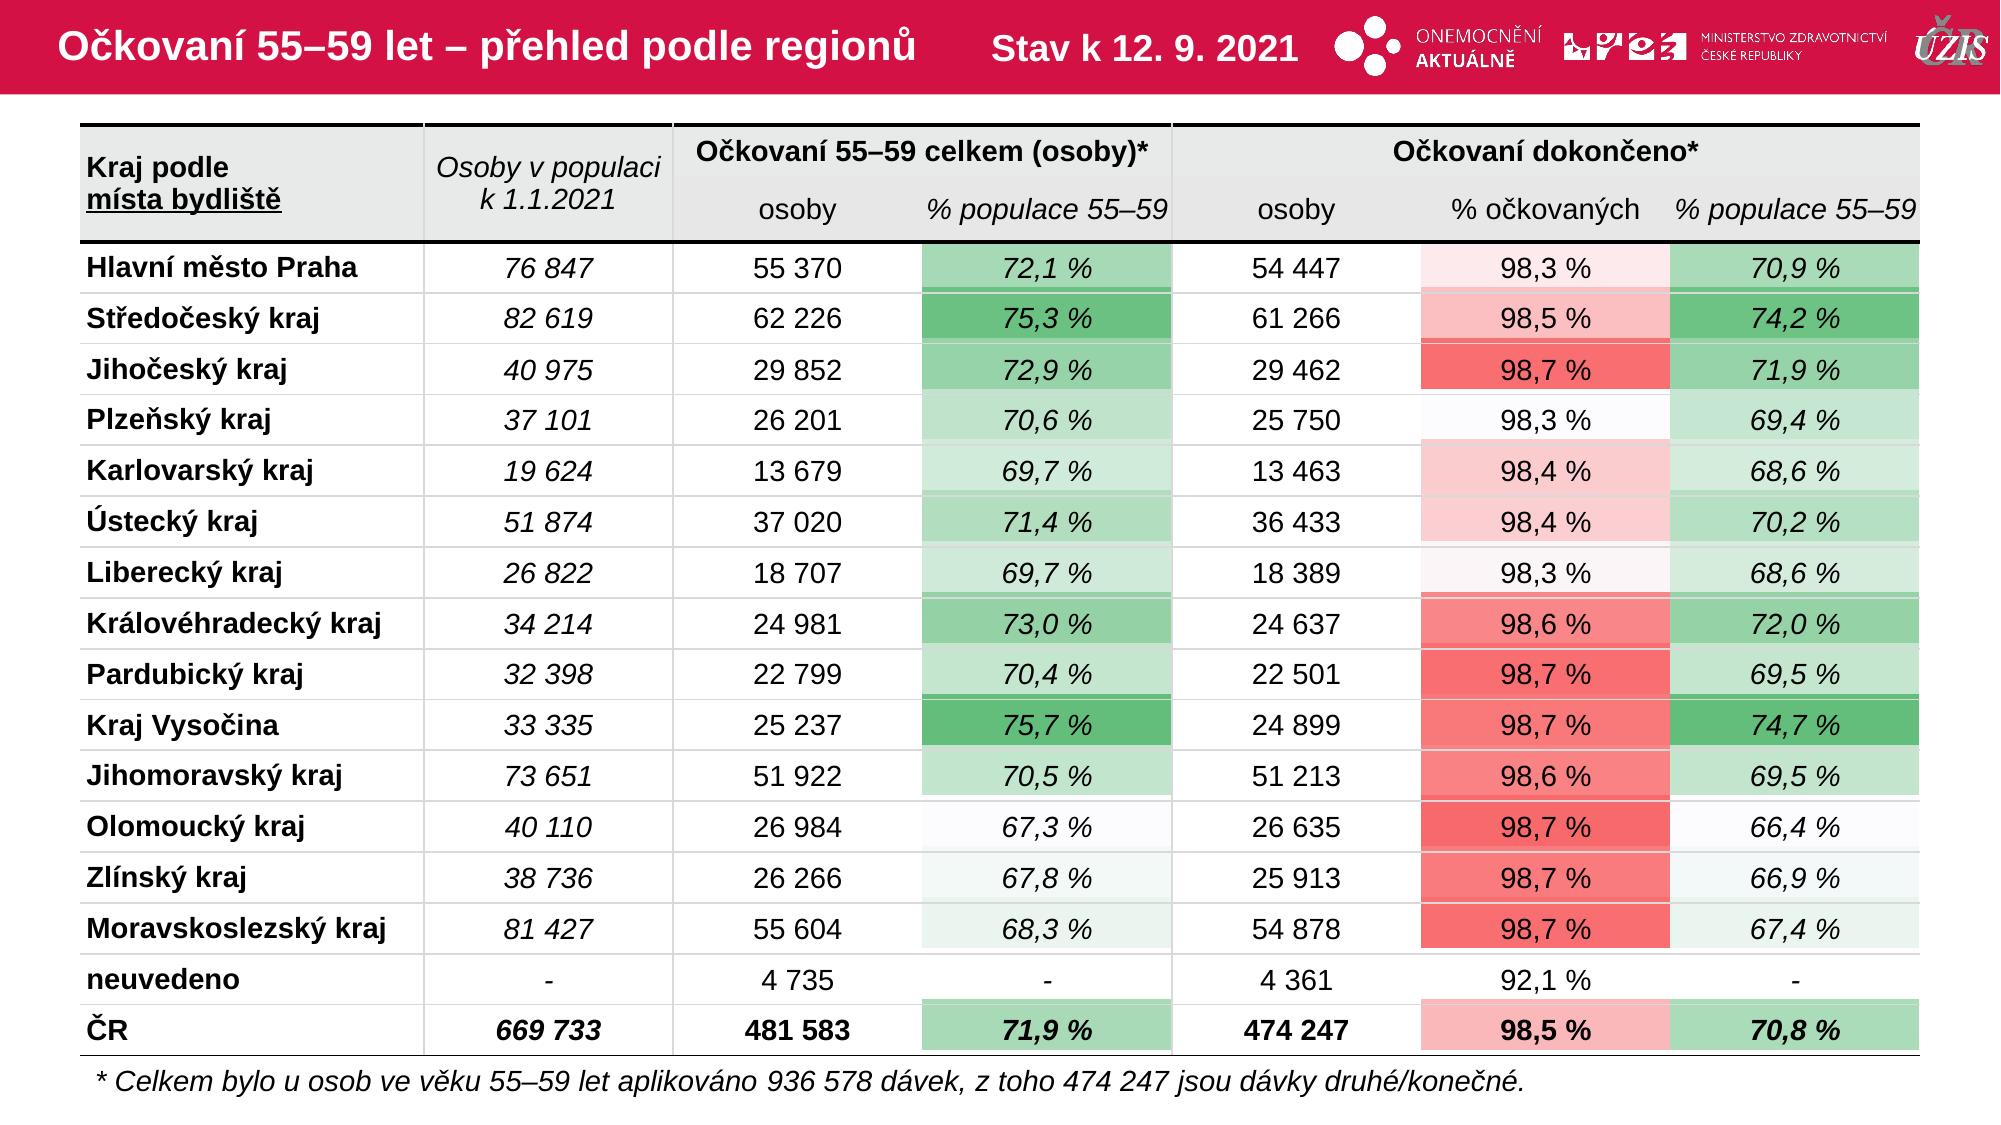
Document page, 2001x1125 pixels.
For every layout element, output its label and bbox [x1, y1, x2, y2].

table_cell [425, 344, 672, 394]
table_cell [425, 244, 672, 292]
table_cell [674, 700, 1171, 749]
table_cell [1173, 395, 1920, 444]
table_cell [425, 700, 672, 749]
table_cell [80, 395, 423, 444]
table_cell [1173, 548, 1920, 597]
table_cell [80, 599, 423, 648]
table_cell [1173, 853, 1920, 902]
table_cell [1173, 751, 1920, 800]
picture [1915, 15, 1989, 66]
table_cell [1173, 650, 1920, 699]
table_cell [674, 244, 1171, 292]
table_cell [425, 904, 672, 953]
table_cell [674, 599, 1171, 648]
table_cell [80, 294, 423, 343]
table_cell [425, 395, 672, 444]
table_cell [80, 344, 423, 394]
table_cell [80, 904, 423, 953]
table_cell [80, 548, 423, 597]
table_cell [1173, 176, 1920, 240]
table_cell [80, 244, 423, 292]
text_box [976, 16, 1421, 77]
table_cell [80, 650, 423, 699]
table_cell [80, 853, 423, 902]
table_cell [674, 904, 1171, 953]
table_cell [1173, 802, 1920, 851]
table_cell [674, 176, 1171, 240]
table_cell [1173, 904, 1920, 953]
table_cell [425, 548, 672, 597]
table_cell [674, 853, 1171, 902]
table_cell [1173, 497, 1920, 546]
text_box [80, 1055, 1871, 1105]
table_header [80, 127, 423, 240]
table_cell [80, 802, 423, 851]
table_cell [425, 650, 672, 699]
table_cell [674, 955, 1171, 1004]
table_cell [1173, 244, 1920, 292]
table_cell [1173, 955, 1920, 1004]
table_cell [674, 344, 1171, 394]
picture [1563, 31, 1888, 60]
table_cell [80, 497, 423, 546]
picture [1421, 16, 1542, 76]
table_cell [674, 1005, 1171, 1055]
table_cell [80, 700, 423, 749]
table_cell [674, 294, 1171, 343]
table_cell [80, 955, 423, 1004]
table_cell [425, 802, 672, 851]
table_cell [1173, 599, 1920, 648]
table_header [1173, 127, 1920, 176]
table_cell [80, 751, 423, 800]
table_header [674, 127, 1171, 176]
table_cell [80, 446, 423, 495]
table_cell [674, 802, 1171, 851]
table_cell [1173, 294, 1920, 343]
table_header [425, 127, 672, 240]
table_cell [1173, 1005, 1920, 1055]
table_cell [674, 751, 1171, 800]
table_cell [1173, 446, 1920, 495]
table_cell [674, 548, 1171, 597]
table_cell [425, 955, 672, 1004]
table_cell [1173, 344, 1920, 394]
table_cell [1173, 700, 1920, 749]
table_cell [674, 395, 1171, 444]
table_cell [425, 446, 672, 495]
table_cell [425, 599, 672, 648]
table_cell [674, 497, 1171, 546]
table_cell [425, 294, 672, 343]
table_cell [80, 1005, 423, 1055]
table_cell [425, 497, 672, 546]
table_cell [674, 446, 1171, 495]
title [42, 0, 1262, 95]
table_cell [425, 1005, 672, 1055]
table_cell [425, 751, 672, 800]
table_cell [425, 853, 672, 902]
table_cell [674, 650, 1171, 699]
